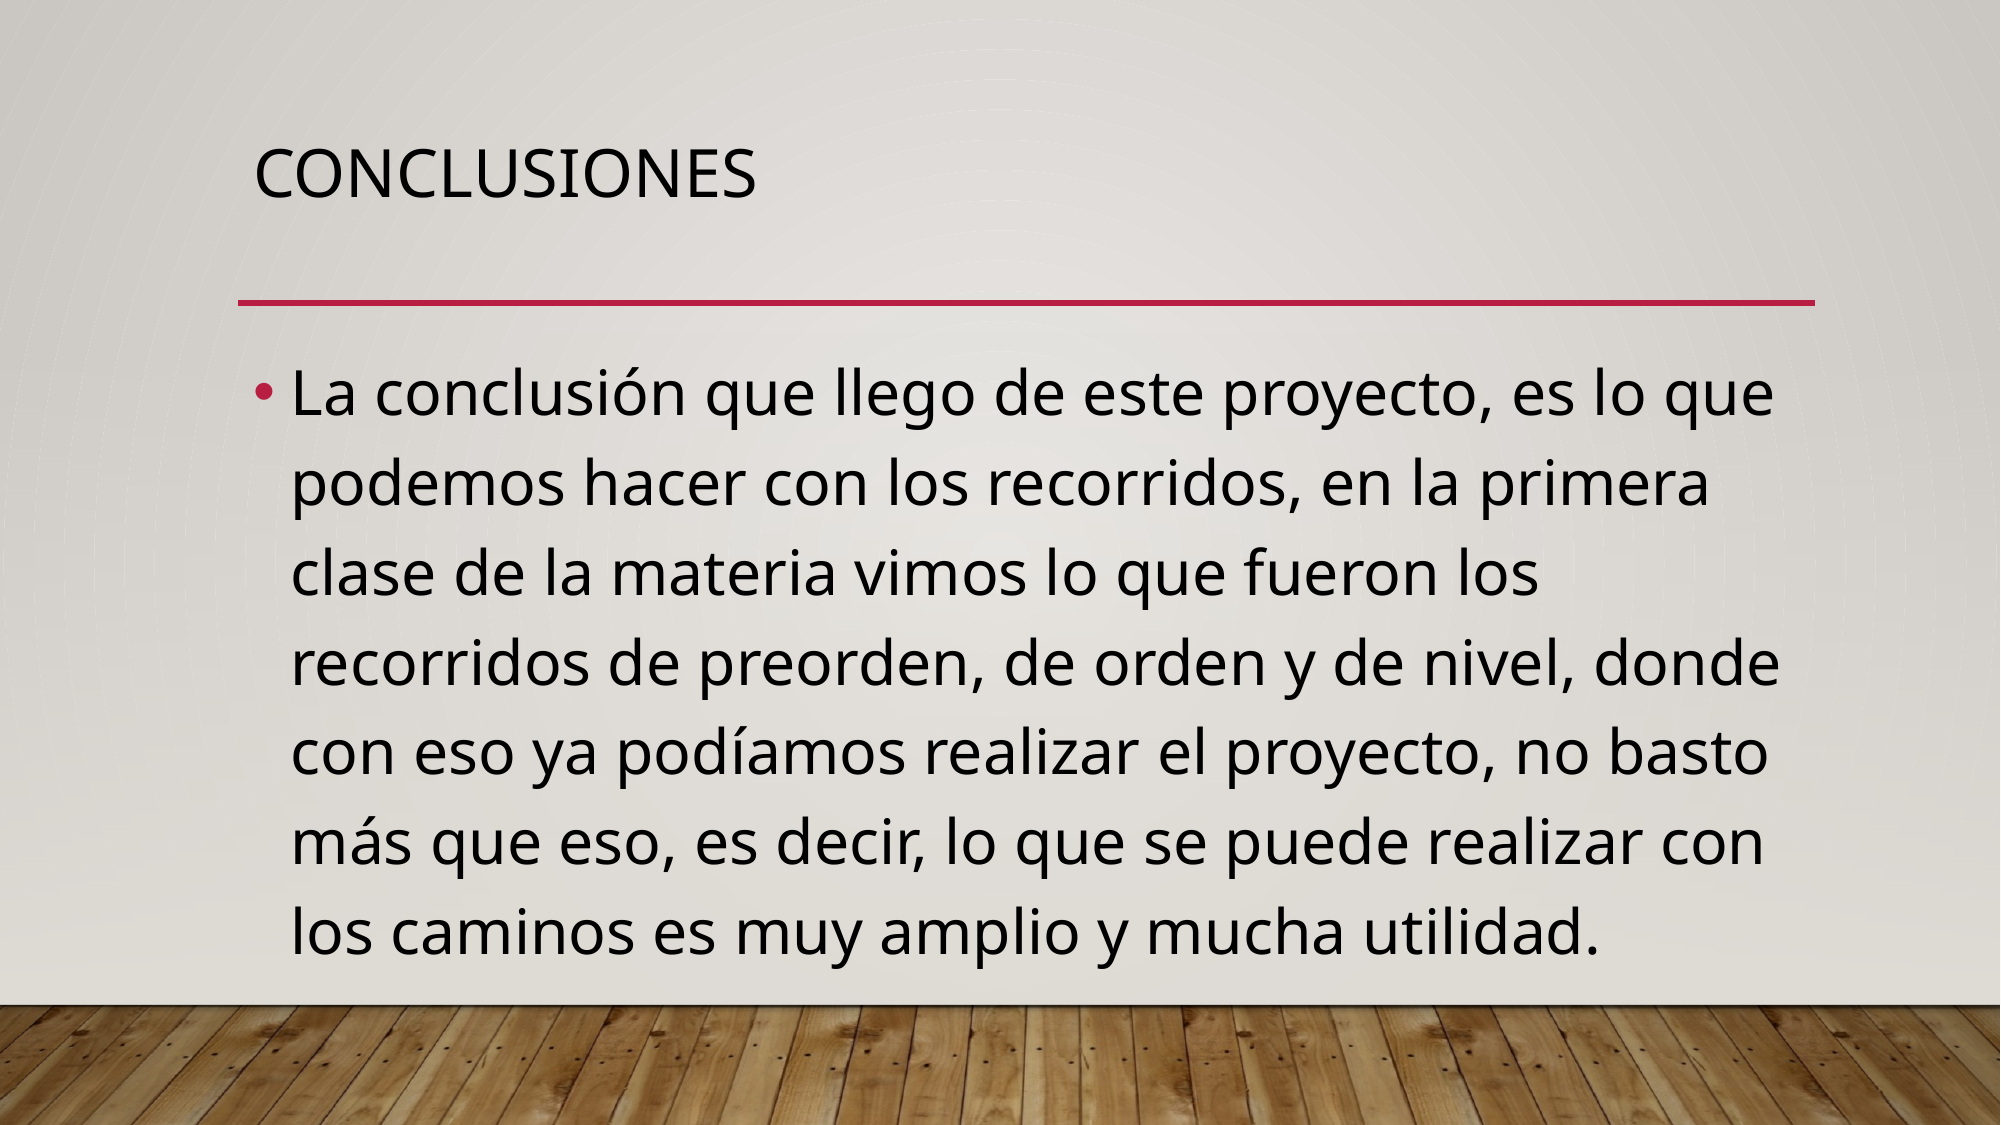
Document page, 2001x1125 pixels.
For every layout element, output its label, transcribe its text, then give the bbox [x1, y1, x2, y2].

title Conclusiones [238, 131, 1814, 305]
list La conclusión que llego de este proyecto, es lo que podemos hacer con los recorridos, en la primera clase de la materia vimos lo que fueron los recorridos de preorden, de orden y de nivel, donde con eso ya podíamos realizar el proyecto, no basto más que eso, es decir, lo que se puede realizar con los caminos es muy amplio y mucha utilidad. [238, 330, 1814, 897]
picture [0, 1005, 2000, 1125]
